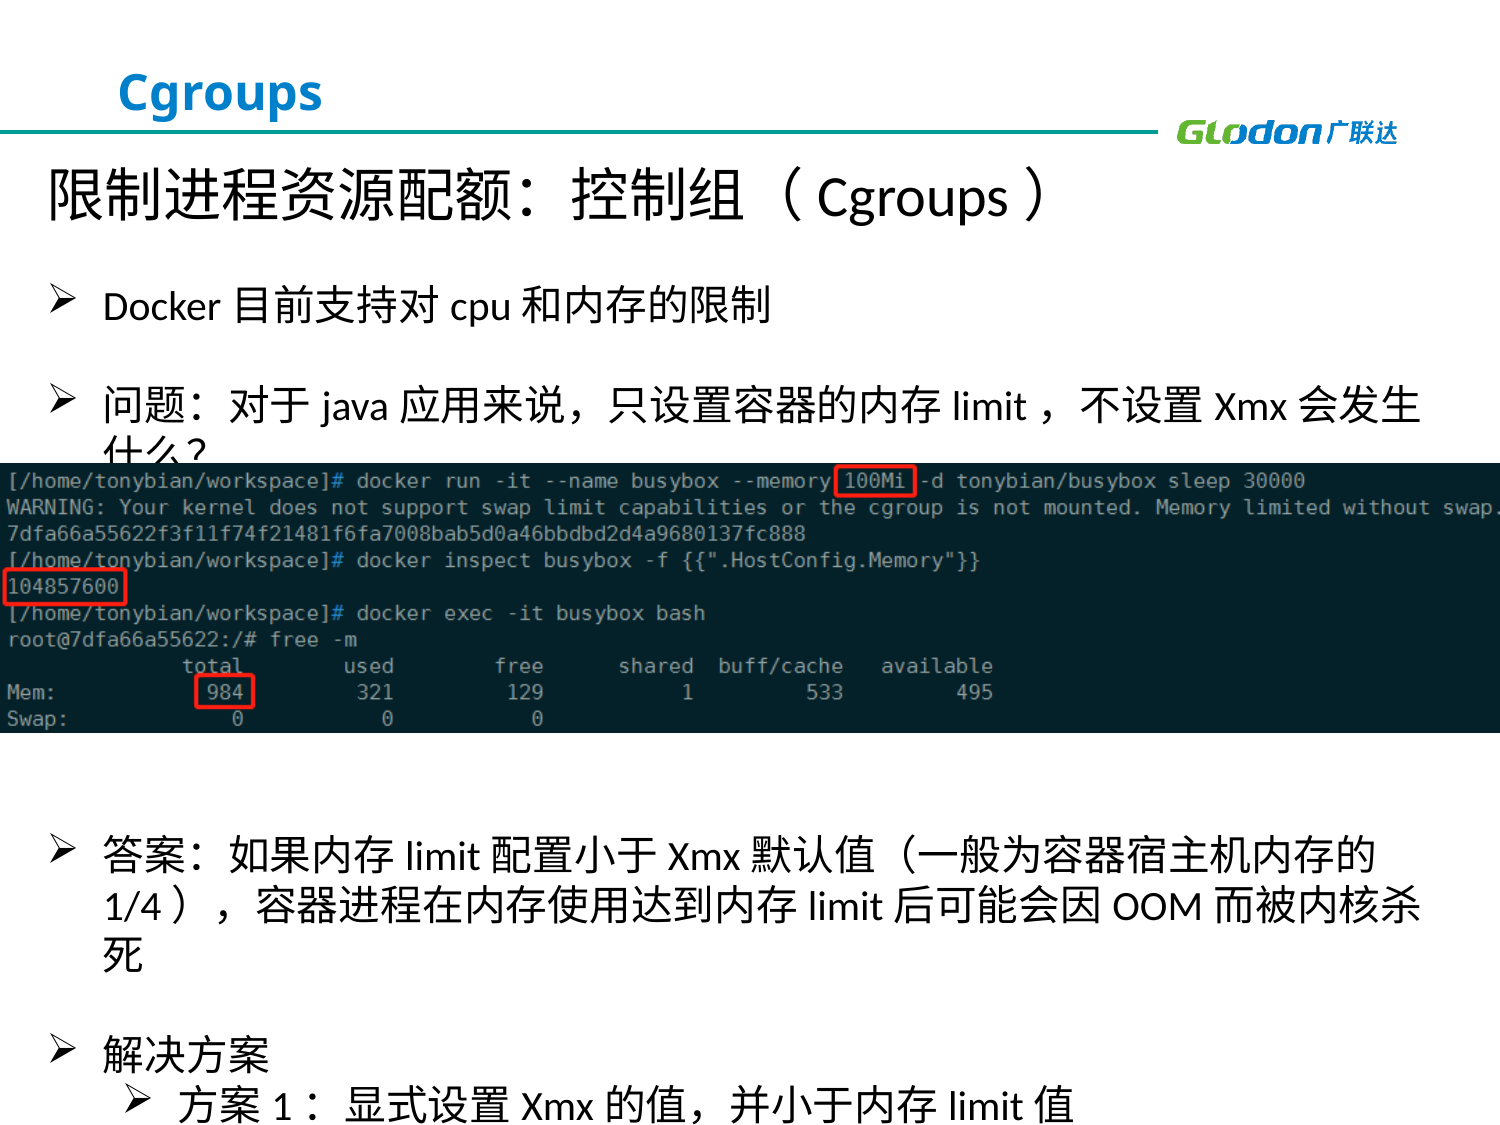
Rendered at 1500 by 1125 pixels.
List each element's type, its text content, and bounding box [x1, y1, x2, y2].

picture [1177, 128, 1397, 144]
text_box 限制进程资源配额：控制组（Cgroups） Docker目前支持对cpu和内存的限制 问题：对于java应用来说，只设置容器的内存limit，不设置Xmx会发生什么？ 答案：如果内存limit配置小于Xmx默认值（一般为容器宿主机内存的1/4），容器进程在内存使用达到内存limit后可能会因OOM而被内核杀死 解决方案 方案1：显式设置Xmx的值，并小于内存limit值 方案2：lxcfs [31, 733, 1475, 1125]
text_box 限制进程资源配额：控制组（Cgroups） Docker目前支持对cpu和内存的限制 问题：对于java应用来说，只设置容器的内存limit，不设置Xmx会发生什么？ 答案：如果内存limit配置小于Xmx默认值（一般为容器宿主机内存的1/4），容器进程在内存使用达到内存limit后可能会因OOM而被内核杀死 解决方案 方案1：显式设置Xmx的值，并小于内存limit值 方案2：lxcfs [31, 151, 1475, 463]
picture [0, 463, 1500, 733]
title Cgroups [103, 59, 1397, 128]
